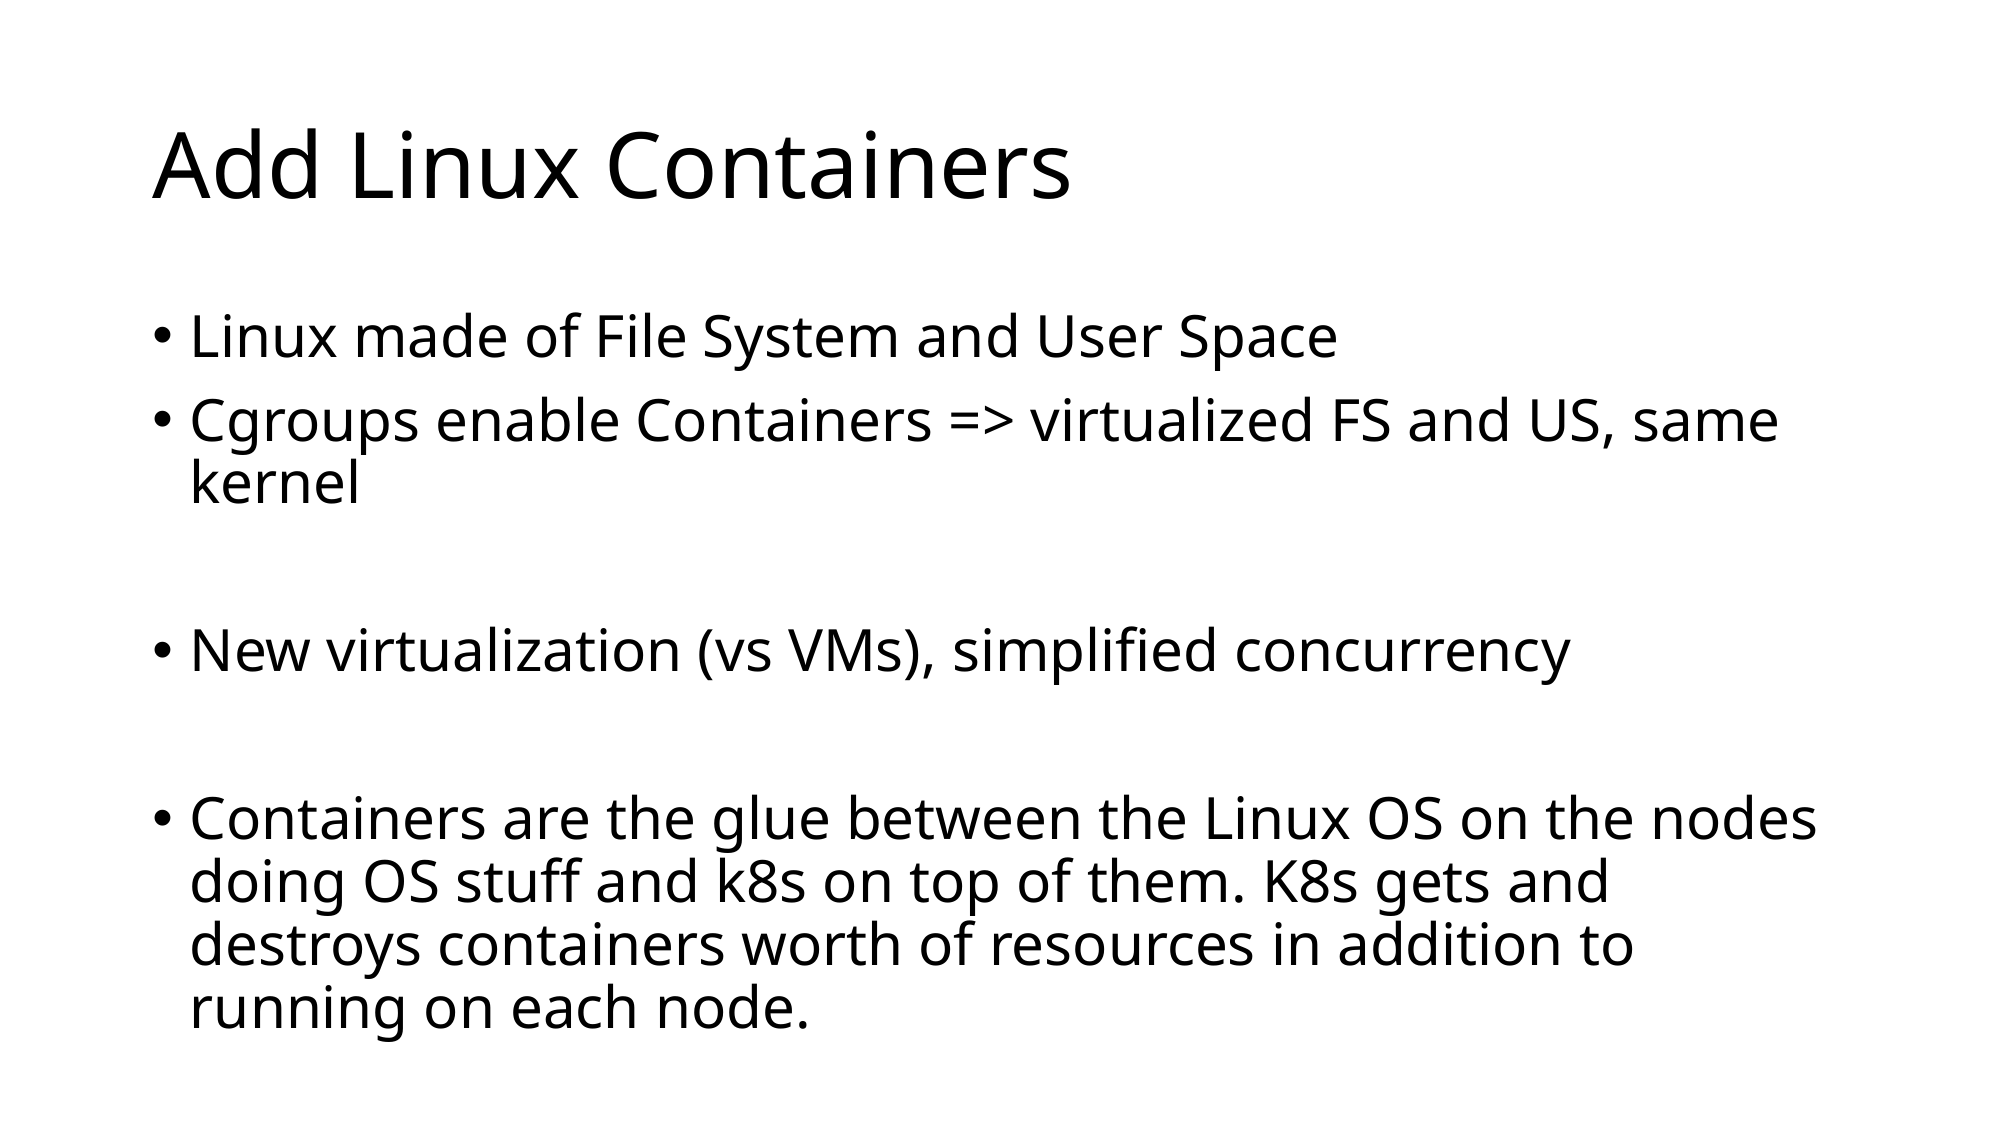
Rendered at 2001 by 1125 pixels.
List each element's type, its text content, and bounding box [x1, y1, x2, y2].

title Add Linux Containers [137, 59, 1863, 278]
list Linux made of File System and User Space Cgroups enable Containers => virtualized FS and US, same kernel New virtualization (vs VMs), simplified concurrency Containers are the glue between the Linux OS on the nodes doing OS stuff and k8s on top of them. K8s gets and destroys containers worth of resources in addition to running on each node. [137, 299, 1863, 1014]
